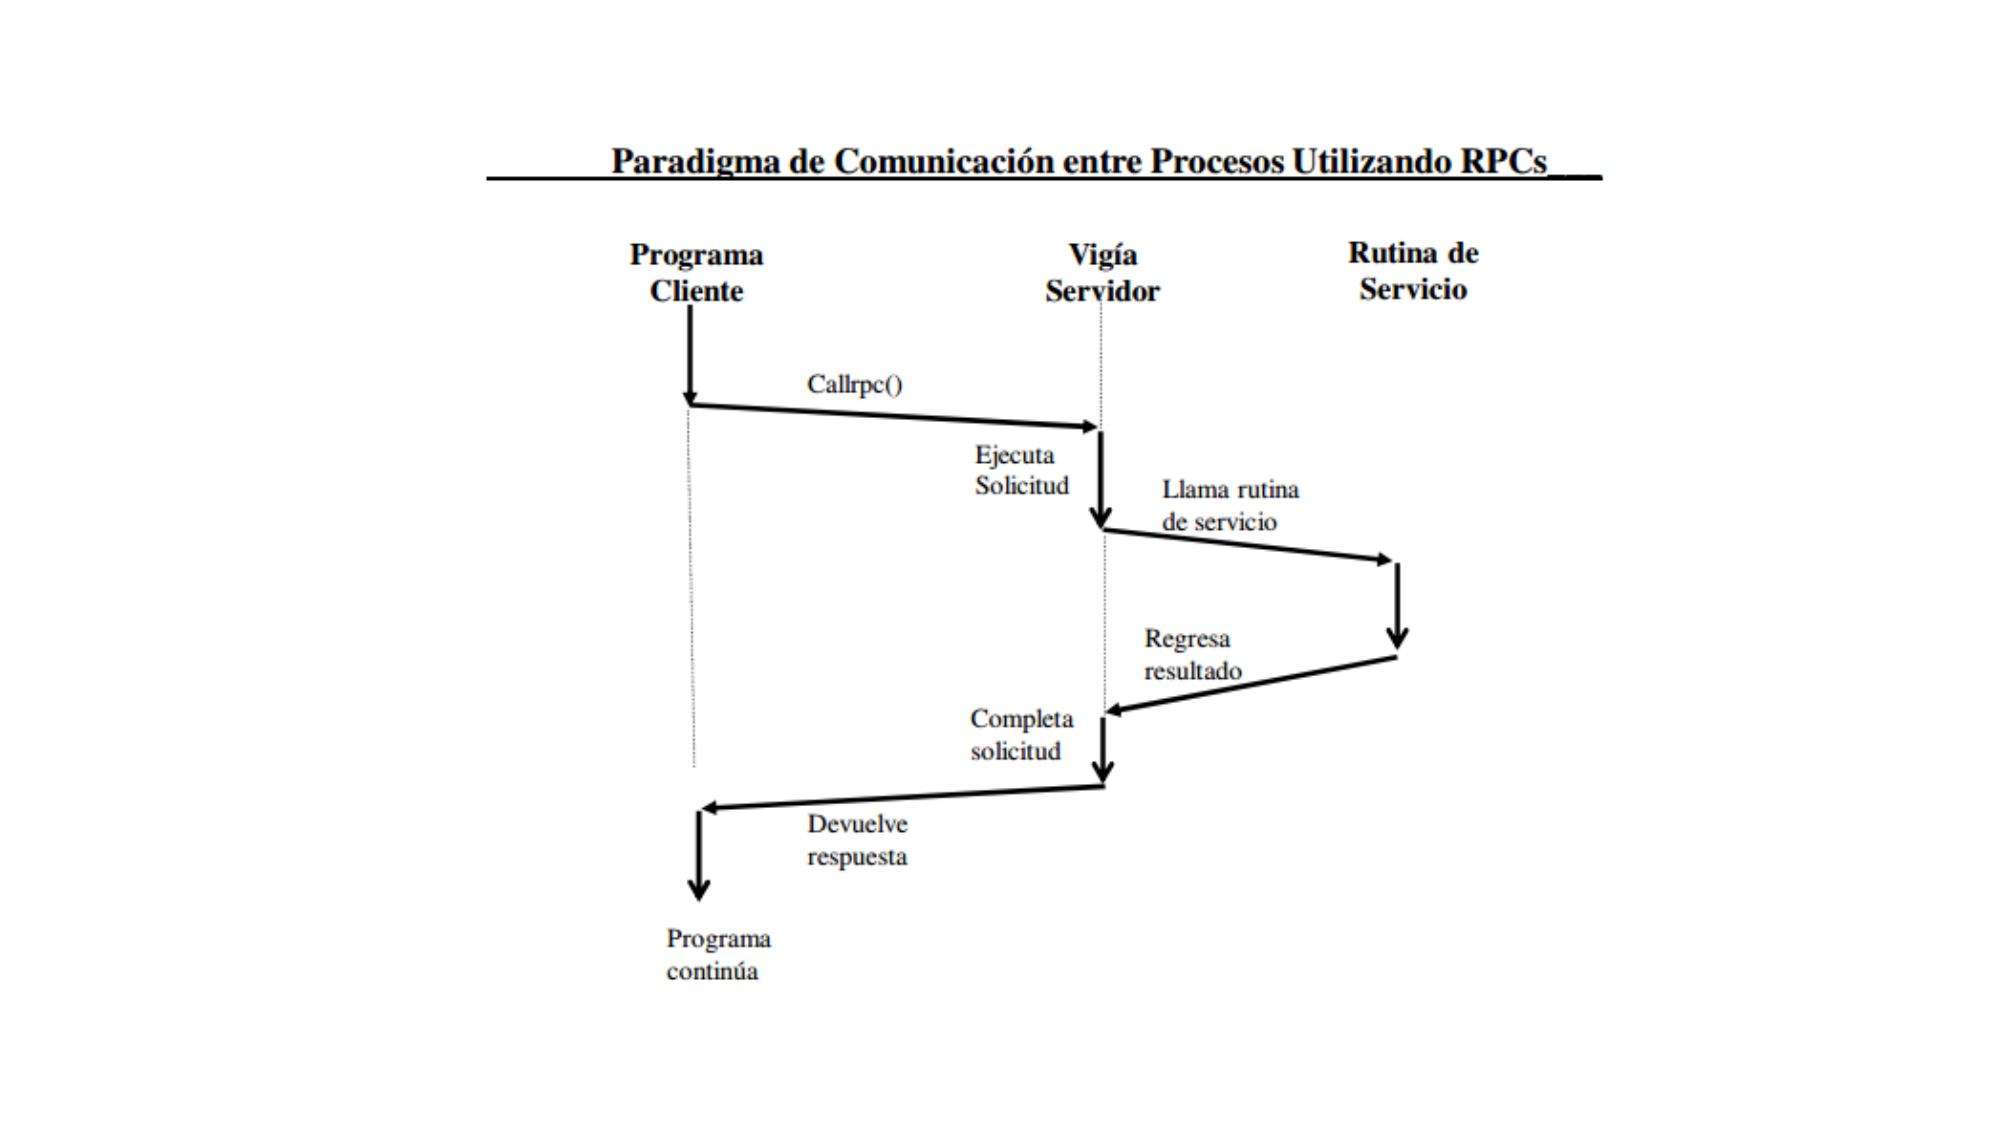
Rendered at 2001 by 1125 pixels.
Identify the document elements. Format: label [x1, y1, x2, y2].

picture [422, 115, 1717, 1001]
